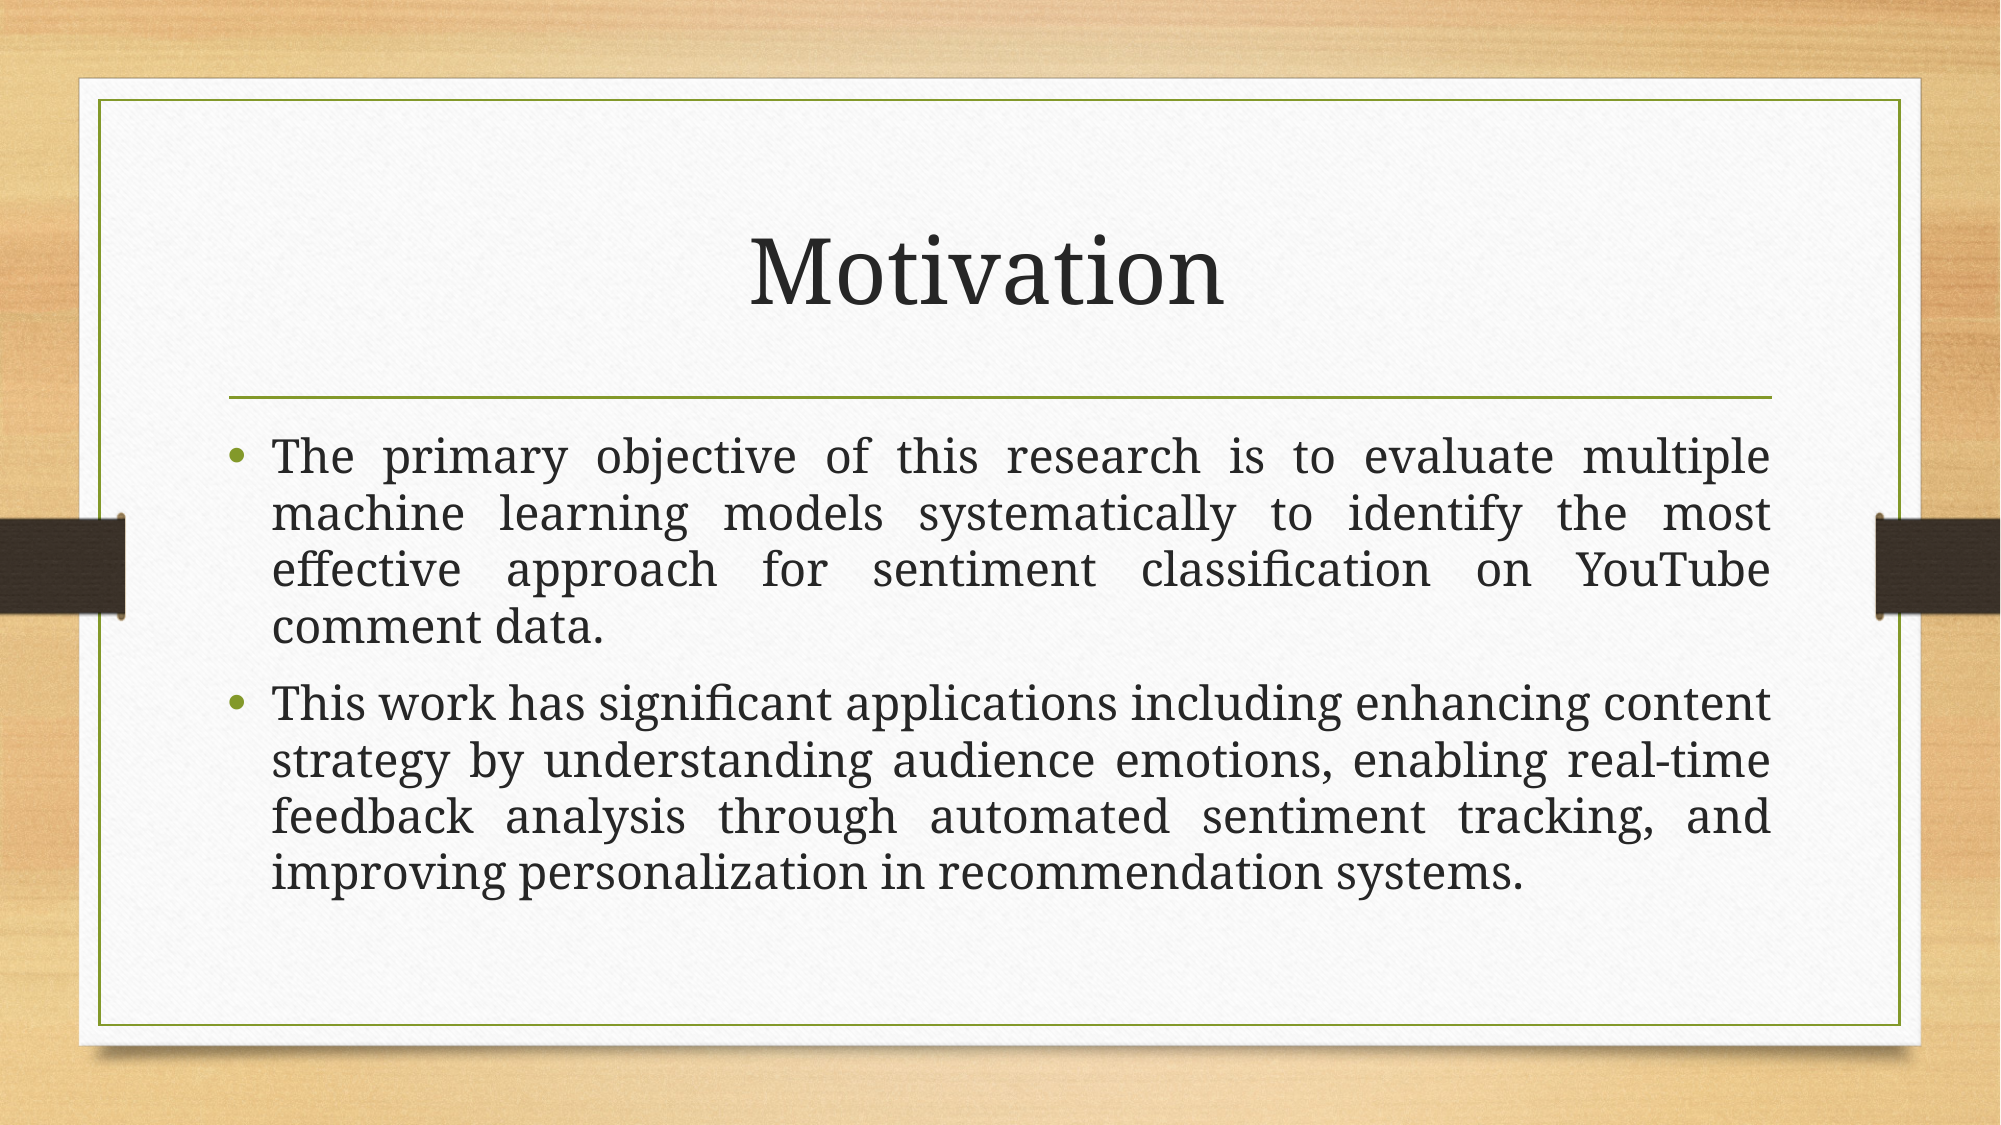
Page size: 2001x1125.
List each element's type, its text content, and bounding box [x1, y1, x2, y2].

list The primary objective of this research is to evaluate multiple machine learning models systematically to identify the most effective approach for sentiment classification on YouTube comment data. This work has significant applications including enhancing content strategy by understanding audience emotions, enabling real-time feedback analysis through automated sentiment tracking, and improving personalization in recommendation systems. [212, 419, 1788, 964]
picture [0, 0, 2001, 1125]
title Motivation [212, 161, 1788, 375]
